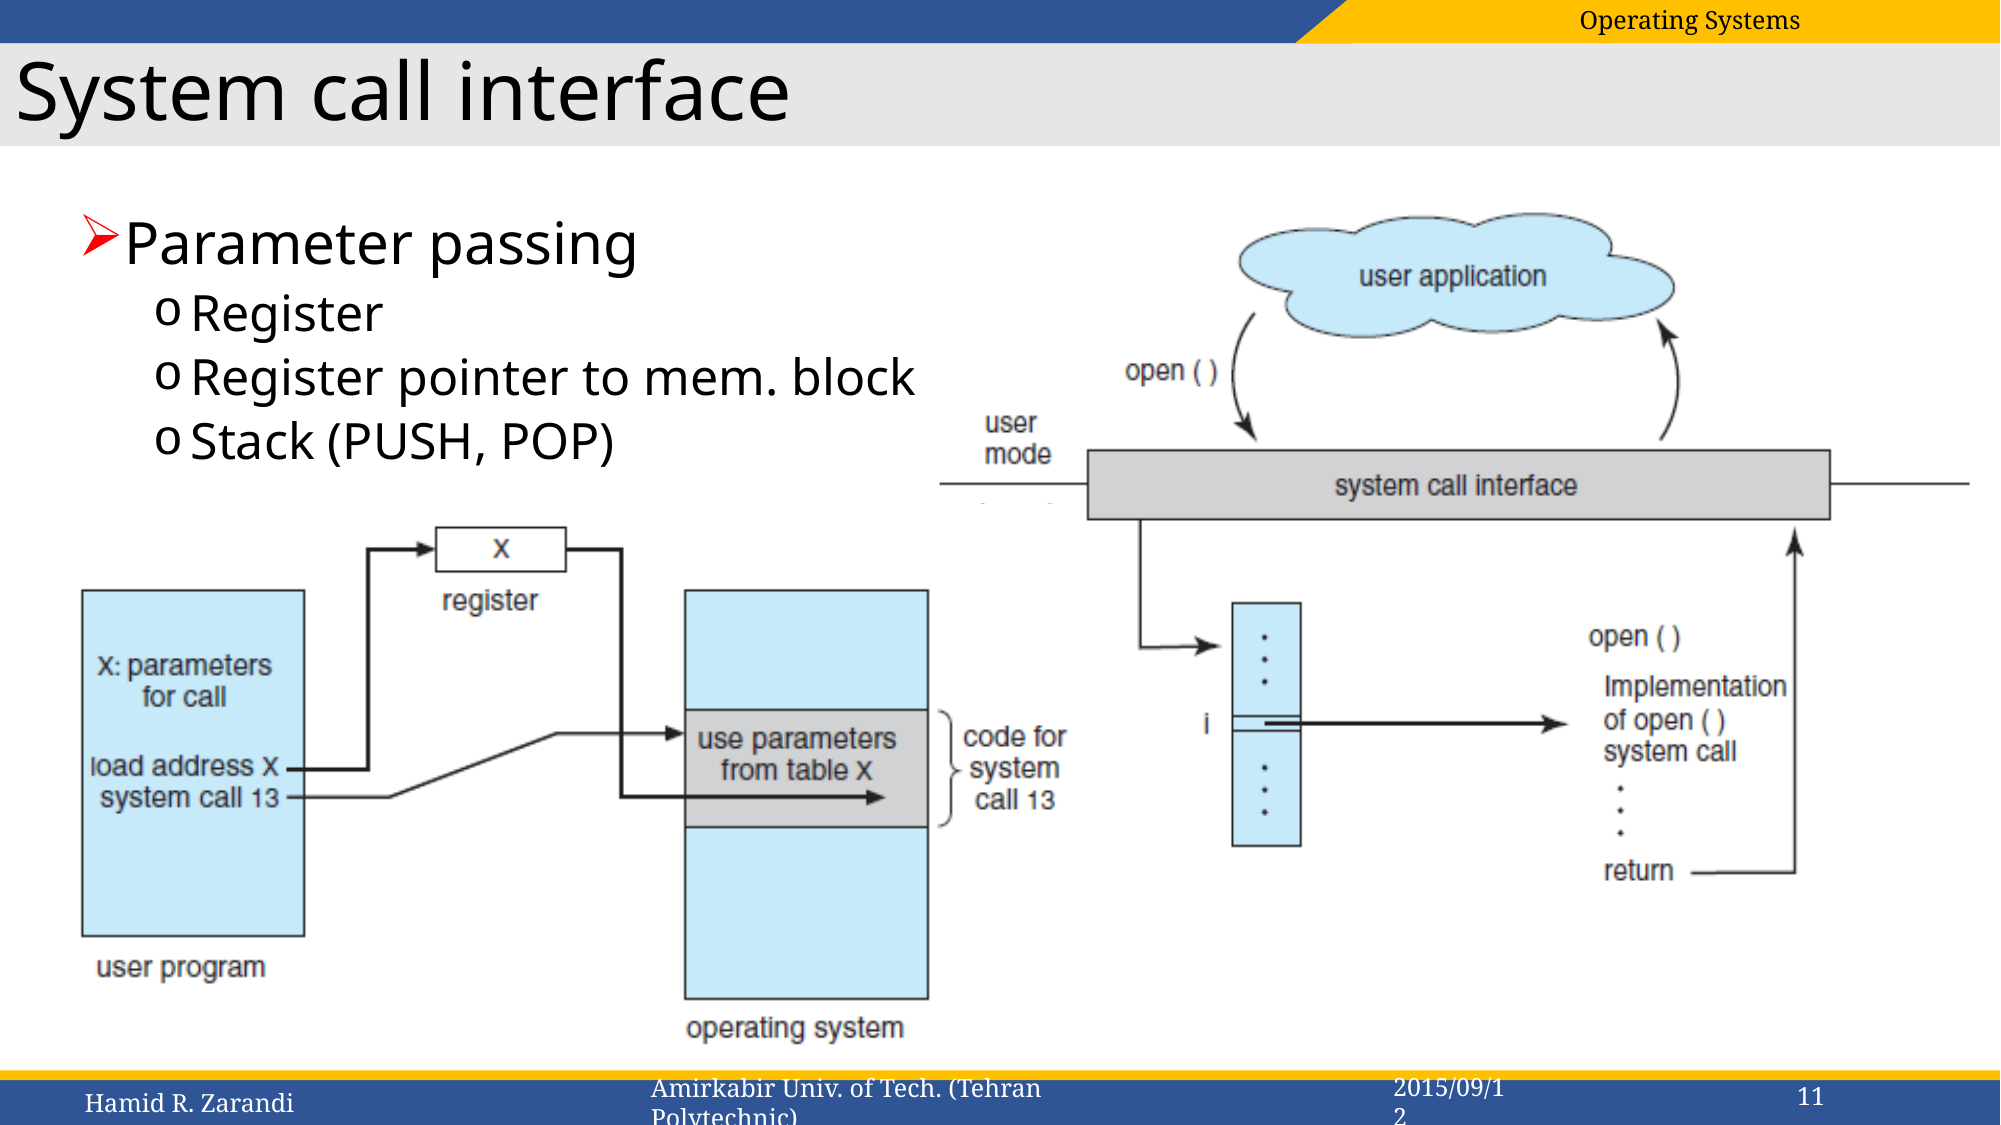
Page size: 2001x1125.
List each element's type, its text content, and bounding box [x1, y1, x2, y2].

title System call interface [0, 43, 2000, 146]
list Parameter passing Register Register pointer to mem. block Stack (PUSH, POP) [63, 207, 939, 504]
picture [63, 207, 1972, 1053]
